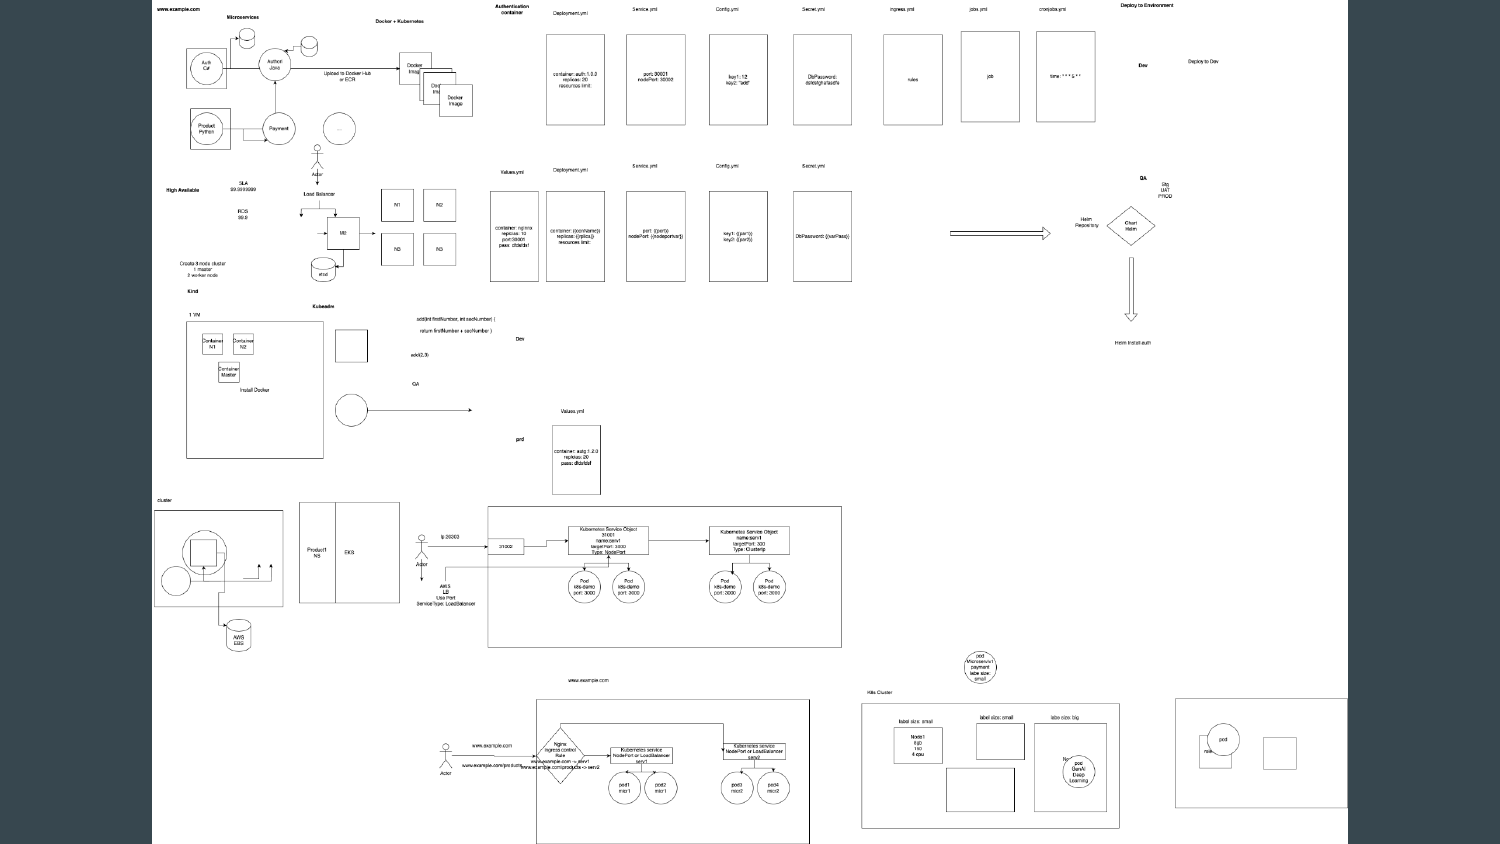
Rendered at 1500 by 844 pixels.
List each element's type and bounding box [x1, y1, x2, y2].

picture [152, 0, 1348, 844]
